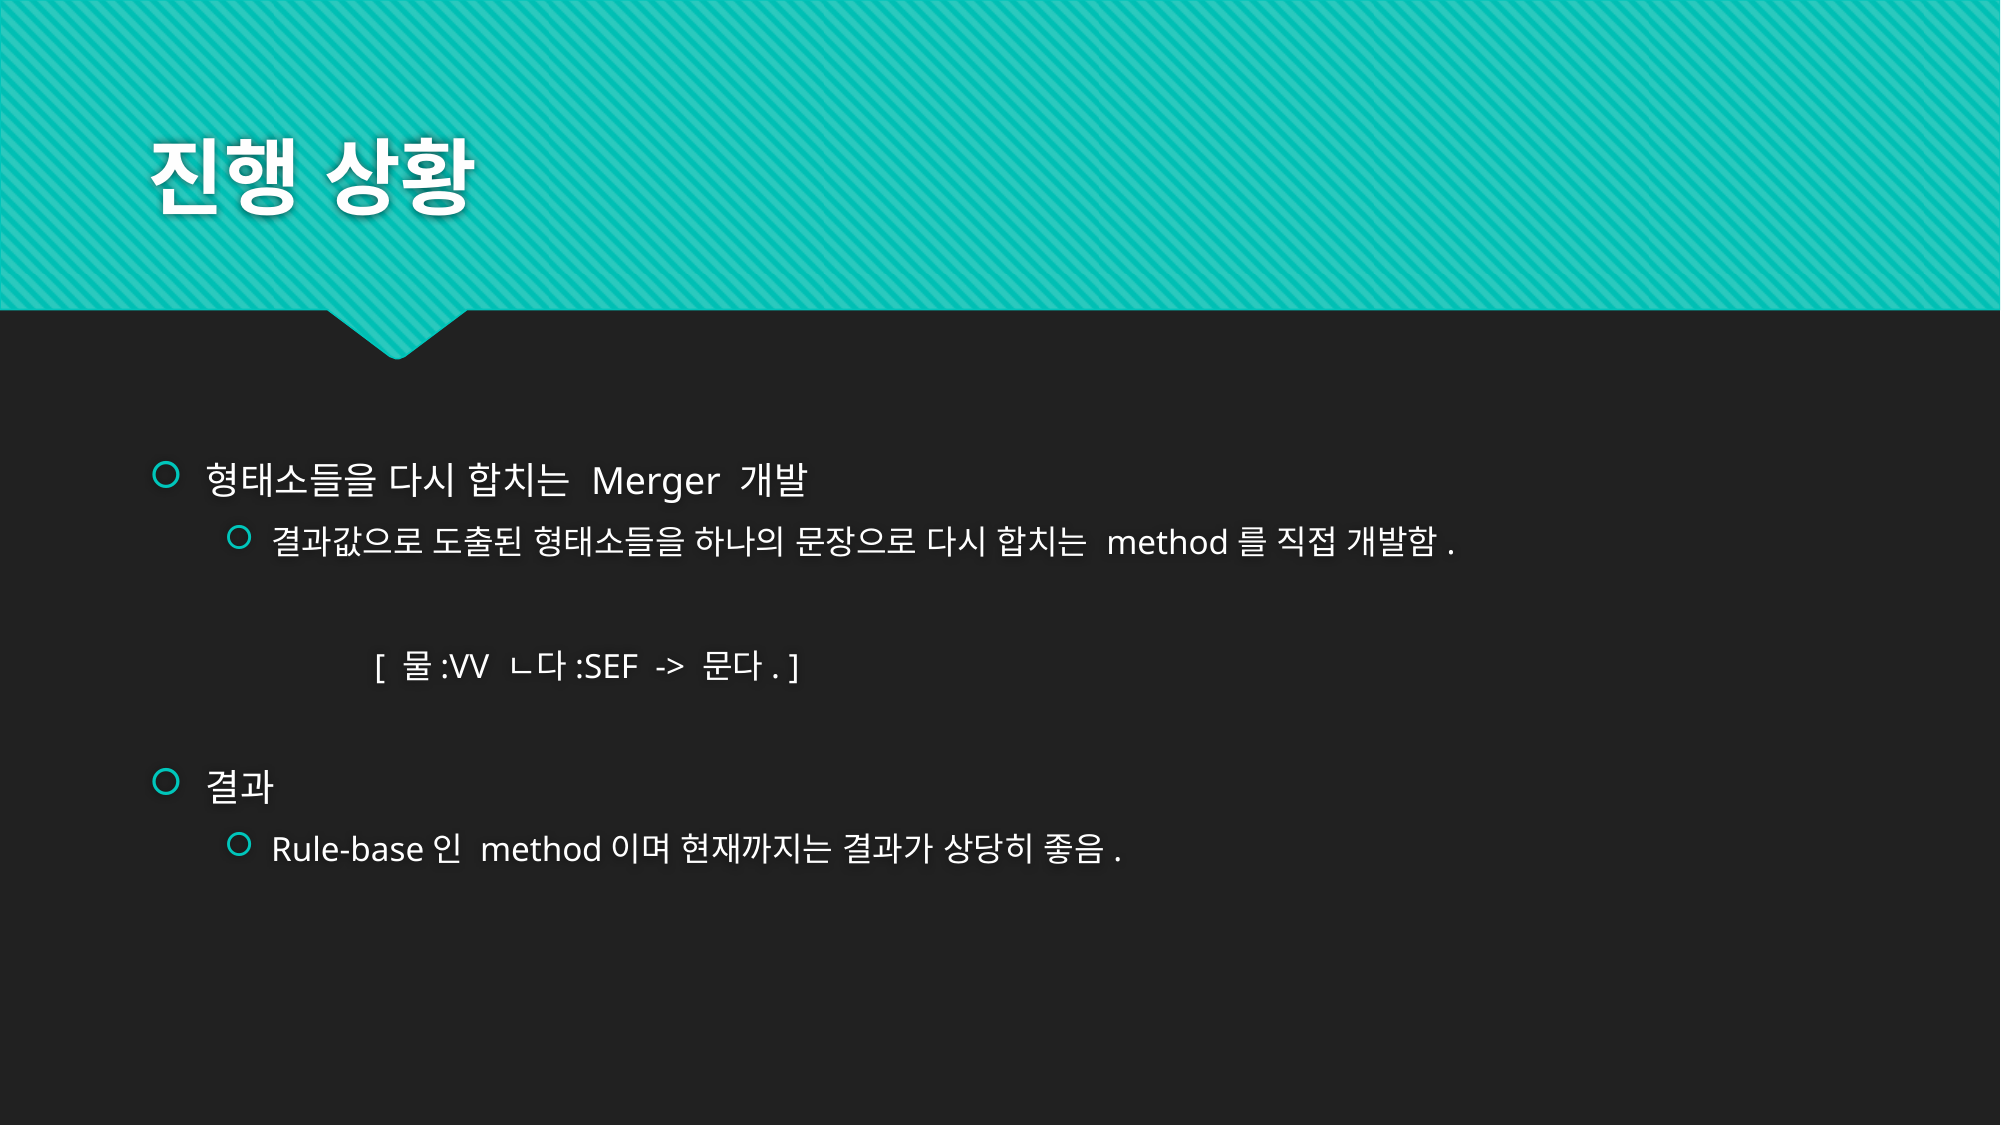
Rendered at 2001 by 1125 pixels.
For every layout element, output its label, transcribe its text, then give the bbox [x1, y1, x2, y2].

list 형태소들을 다시 합치는 Merger 개발 결과값으로 도출된 형태소들을 하나의 문장으로 다시 합치는 method를 직접 개발함. [ 물:VV ㄴ다:SEF -> 문다. ] 결과 Rule-base인 method이며 현재까지는 결과가 상당히 좋음. [134, 364, 1866, 962]
title 진행 상황 [132, 73, 1868, 233]
